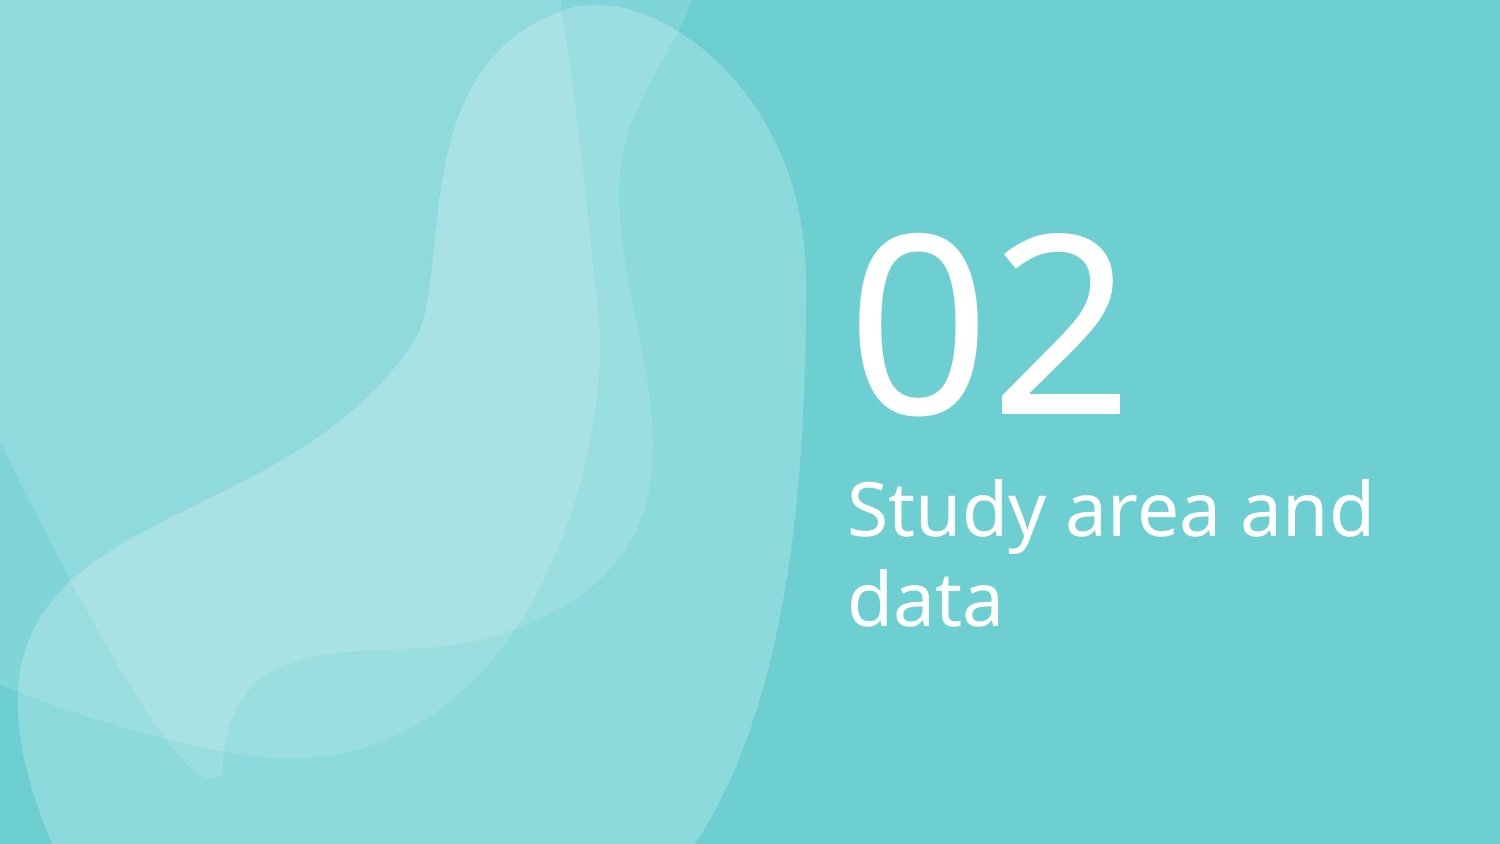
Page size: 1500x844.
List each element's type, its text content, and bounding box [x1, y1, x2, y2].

picture [0, 0, 1500, 844]
title 02 [832, 193, 1379, 437]
title Study area and data [832, 446, 1418, 585]
